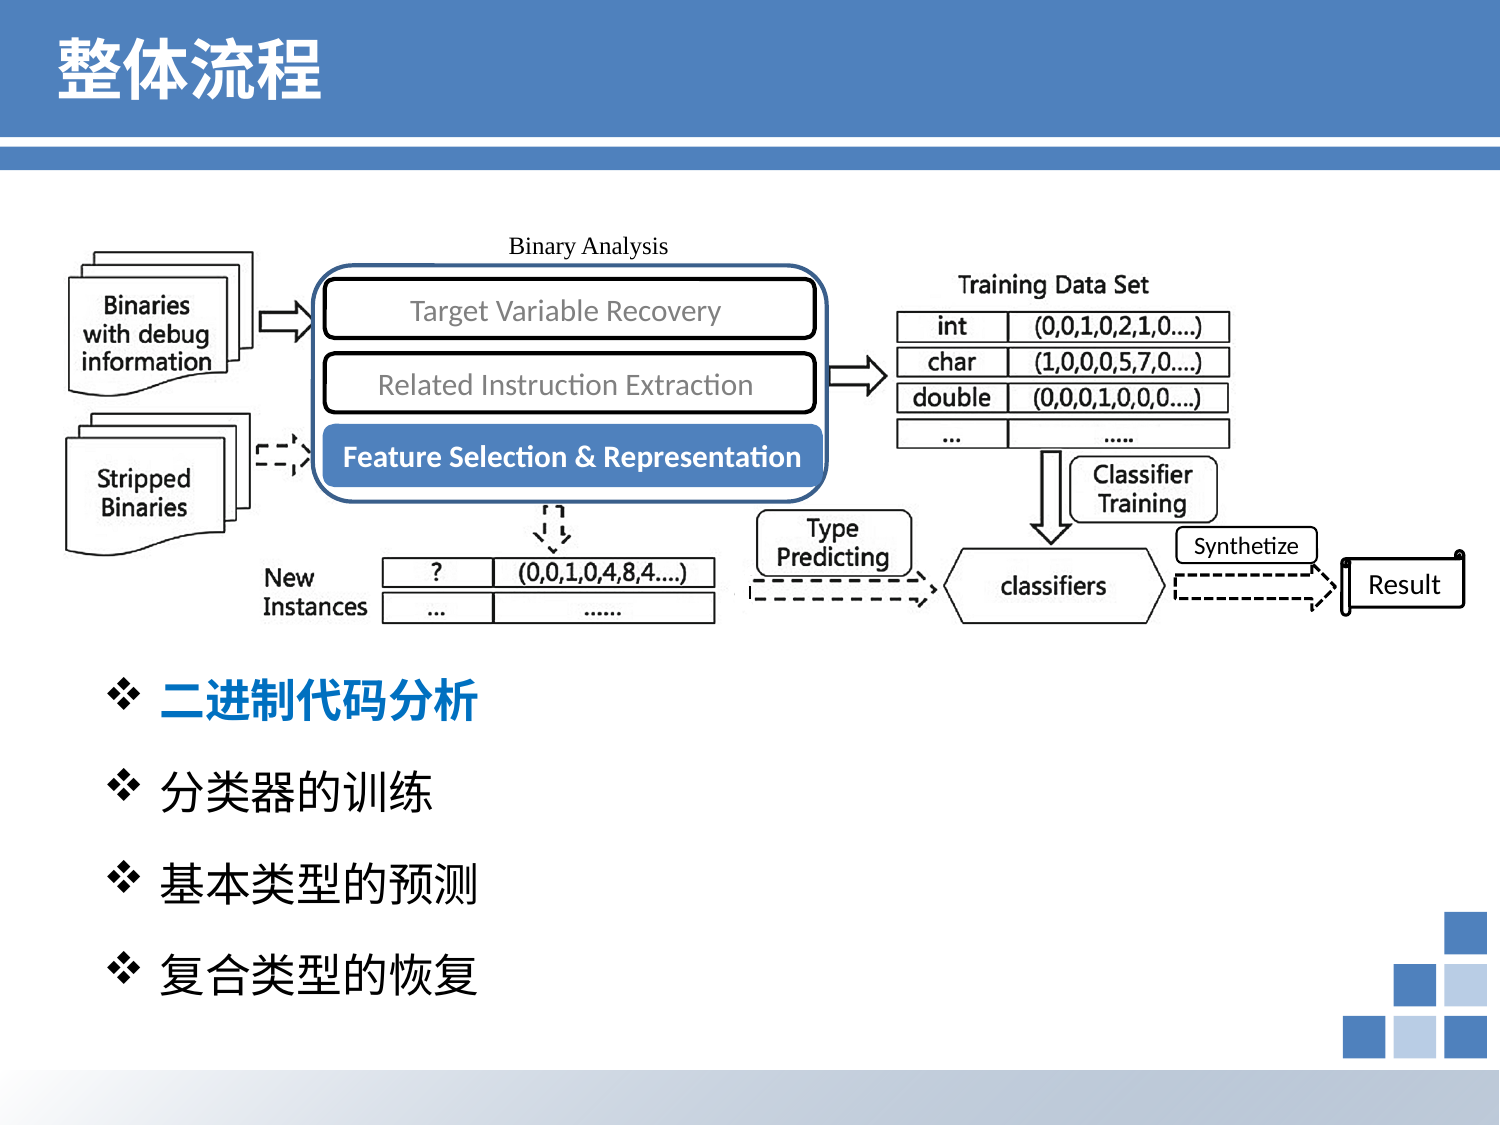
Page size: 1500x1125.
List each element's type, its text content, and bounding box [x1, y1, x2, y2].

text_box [1342, 911, 1488, 1059]
text_box 二进制代码分析 分类器的训练 基本类型的预测 复合类型的恢复 [88, 682, 1447, 1034]
title 整体流程 [41, 4, 1459, 132]
text_box [0, 144, 1500, 172]
text_box [0, 1068, 1500, 1125]
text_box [42, 207, 1464, 673]
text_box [312, 265, 827, 502]
text_box [0, 0, 1500, 139]
